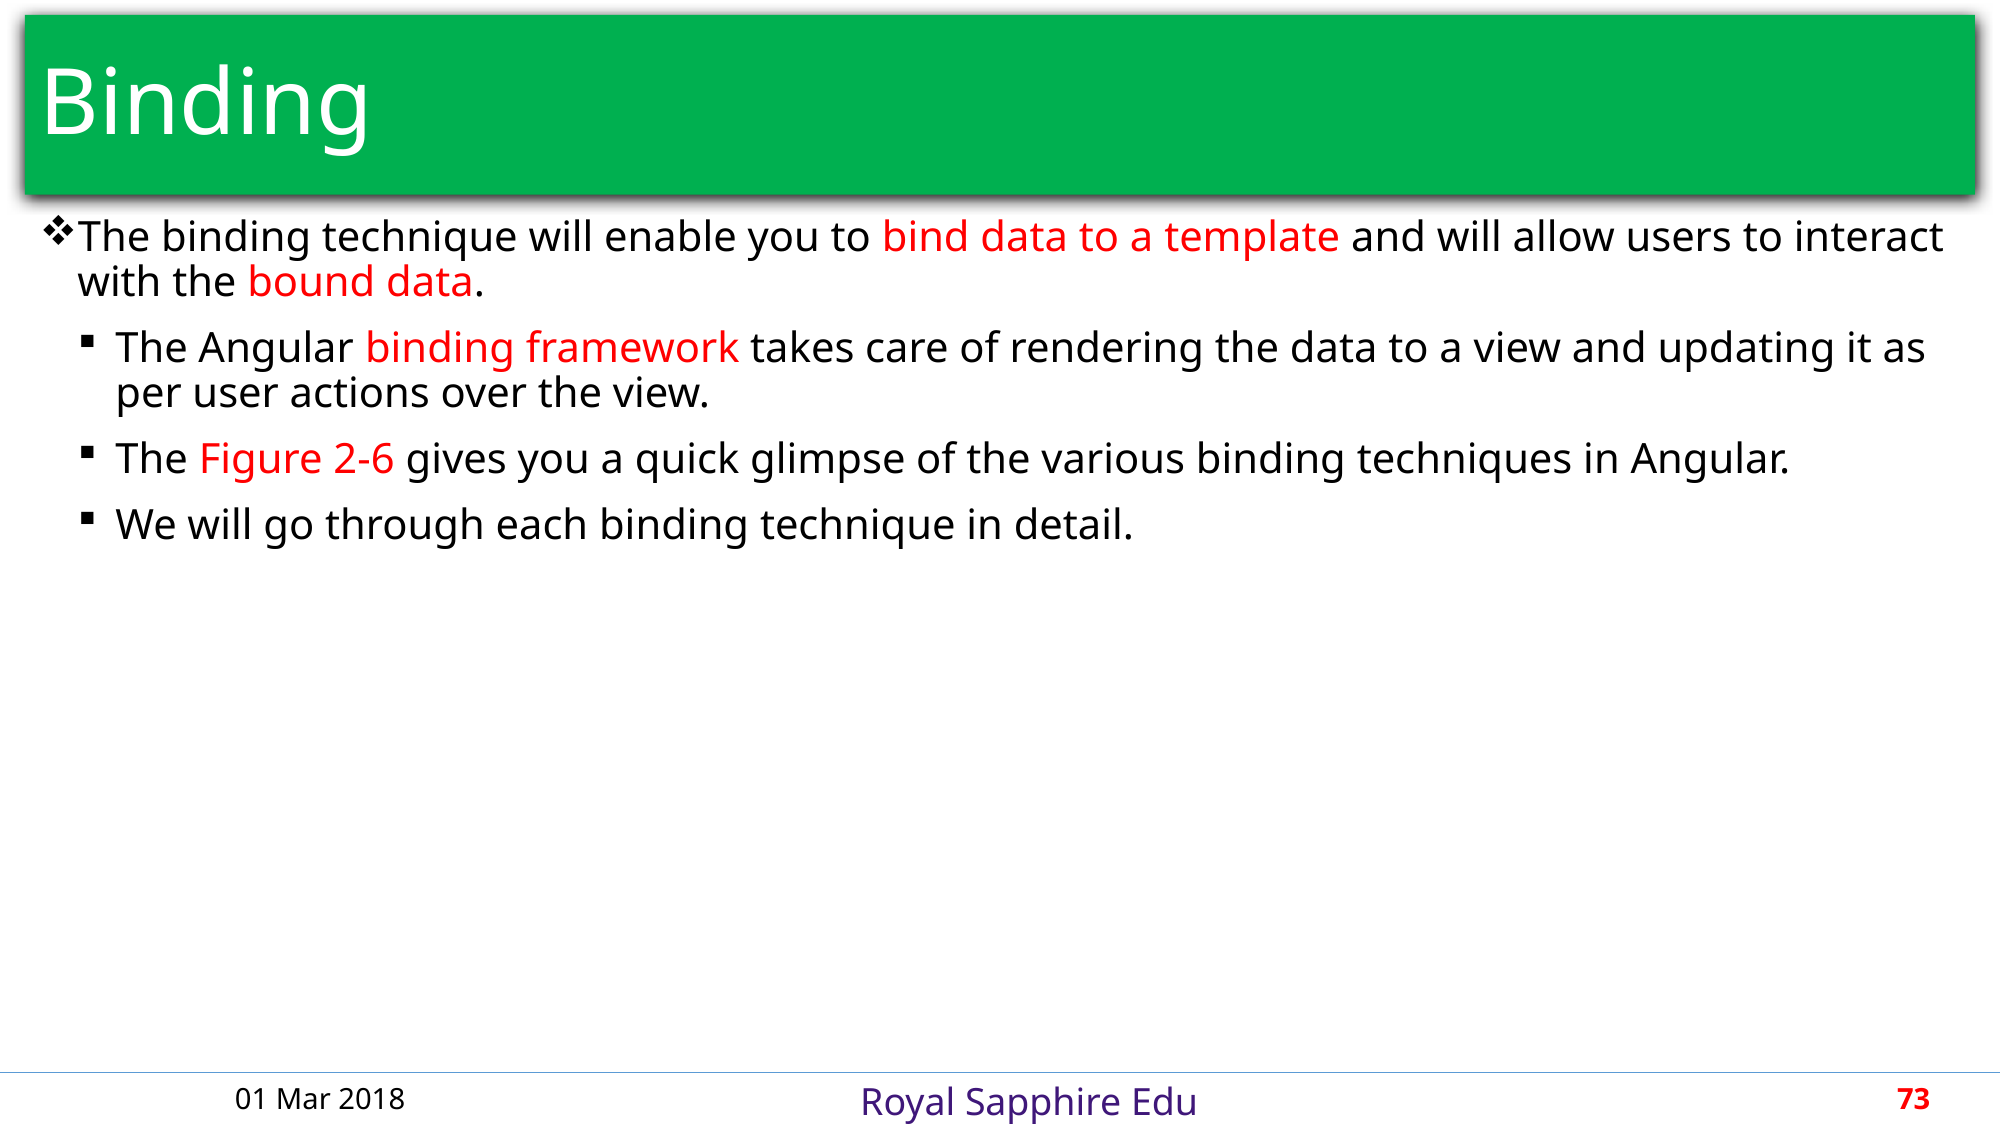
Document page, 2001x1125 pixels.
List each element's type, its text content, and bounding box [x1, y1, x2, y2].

list The binding technique will enable you to bind data to a template and will allow users to interact with the bound data. The Angular binding framework takes care of rendering the data to a view and updating it as per user actions over the view. The Figure 2-6 gives you a quick glimpse of the various binding techniques in Angular. We will go through each binding technique in detail. [24, 208, 1975, 1063]
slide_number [220, 1072, 671, 1115]
title Binding [24, 14, 1975, 195]
slide_number 73 [1495, 1072, 1946, 1115]
